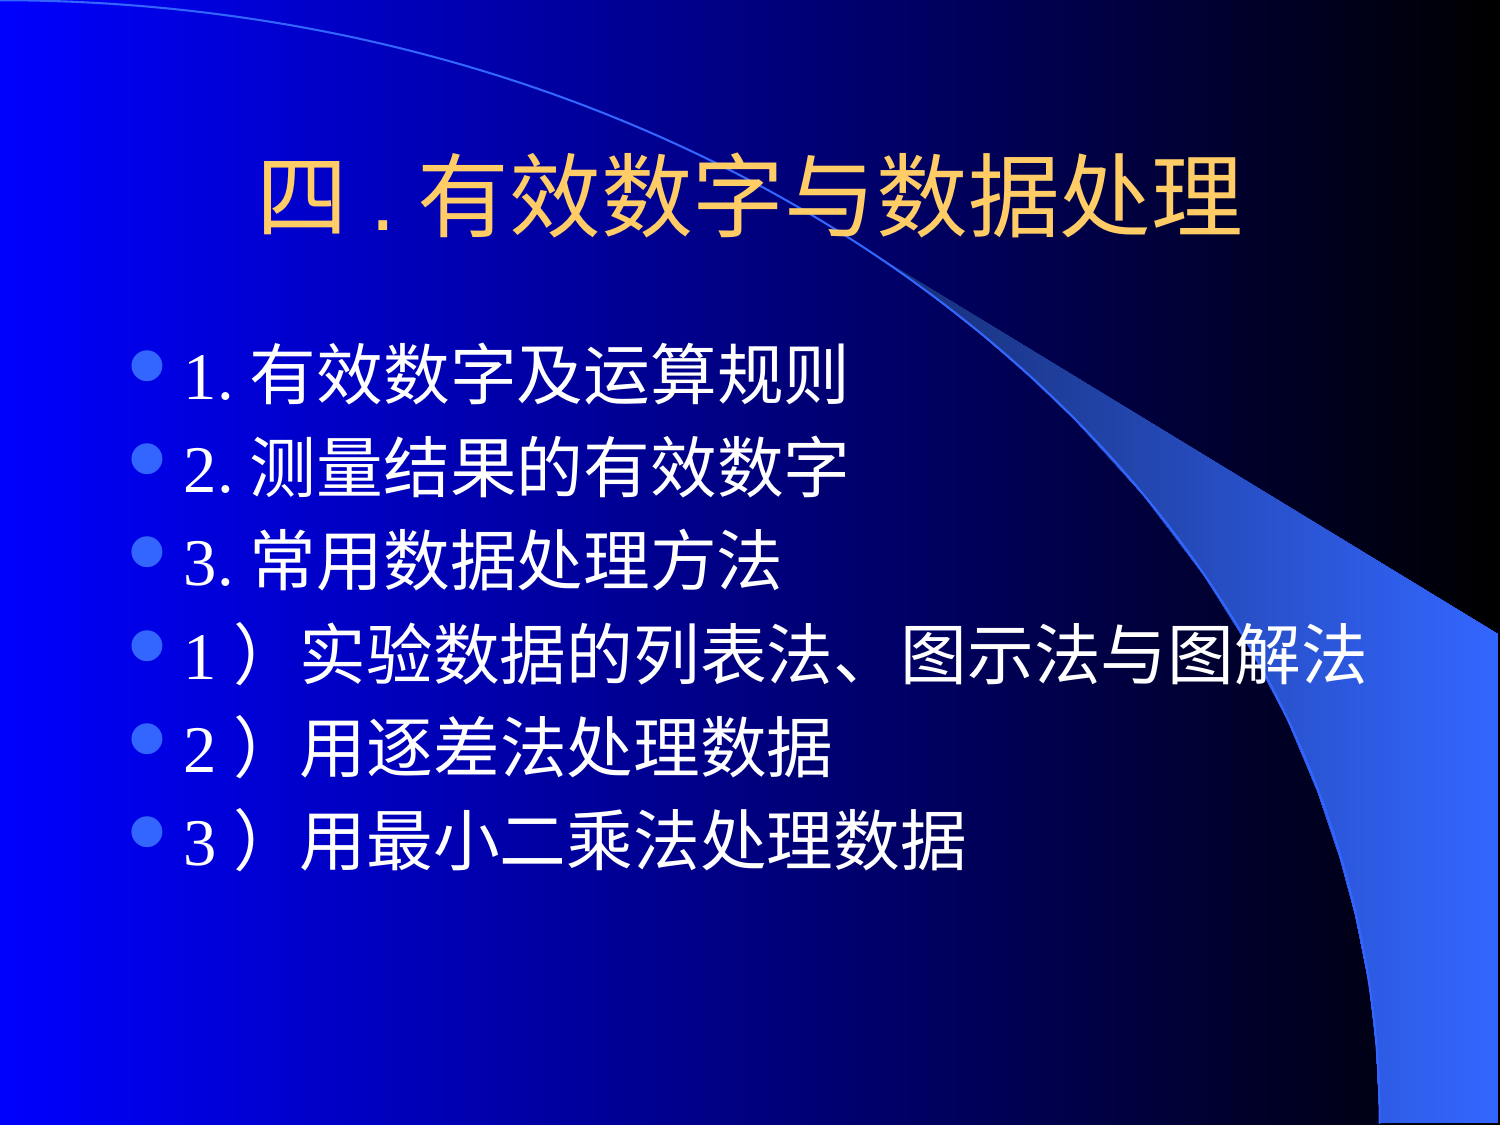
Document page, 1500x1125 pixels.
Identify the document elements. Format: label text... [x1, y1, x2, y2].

title 四.有效数字与数据处理 [112, 99, 1388, 288]
list 1.有效数字及运算规则 2.测量结果的有效数字 3.常用数据处理方法 1）实验数据的列表法、图示法与图解法 2）用逐差法处理数据 3）用最小二乘法处理数据 [112, 324, 1388, 1001]
